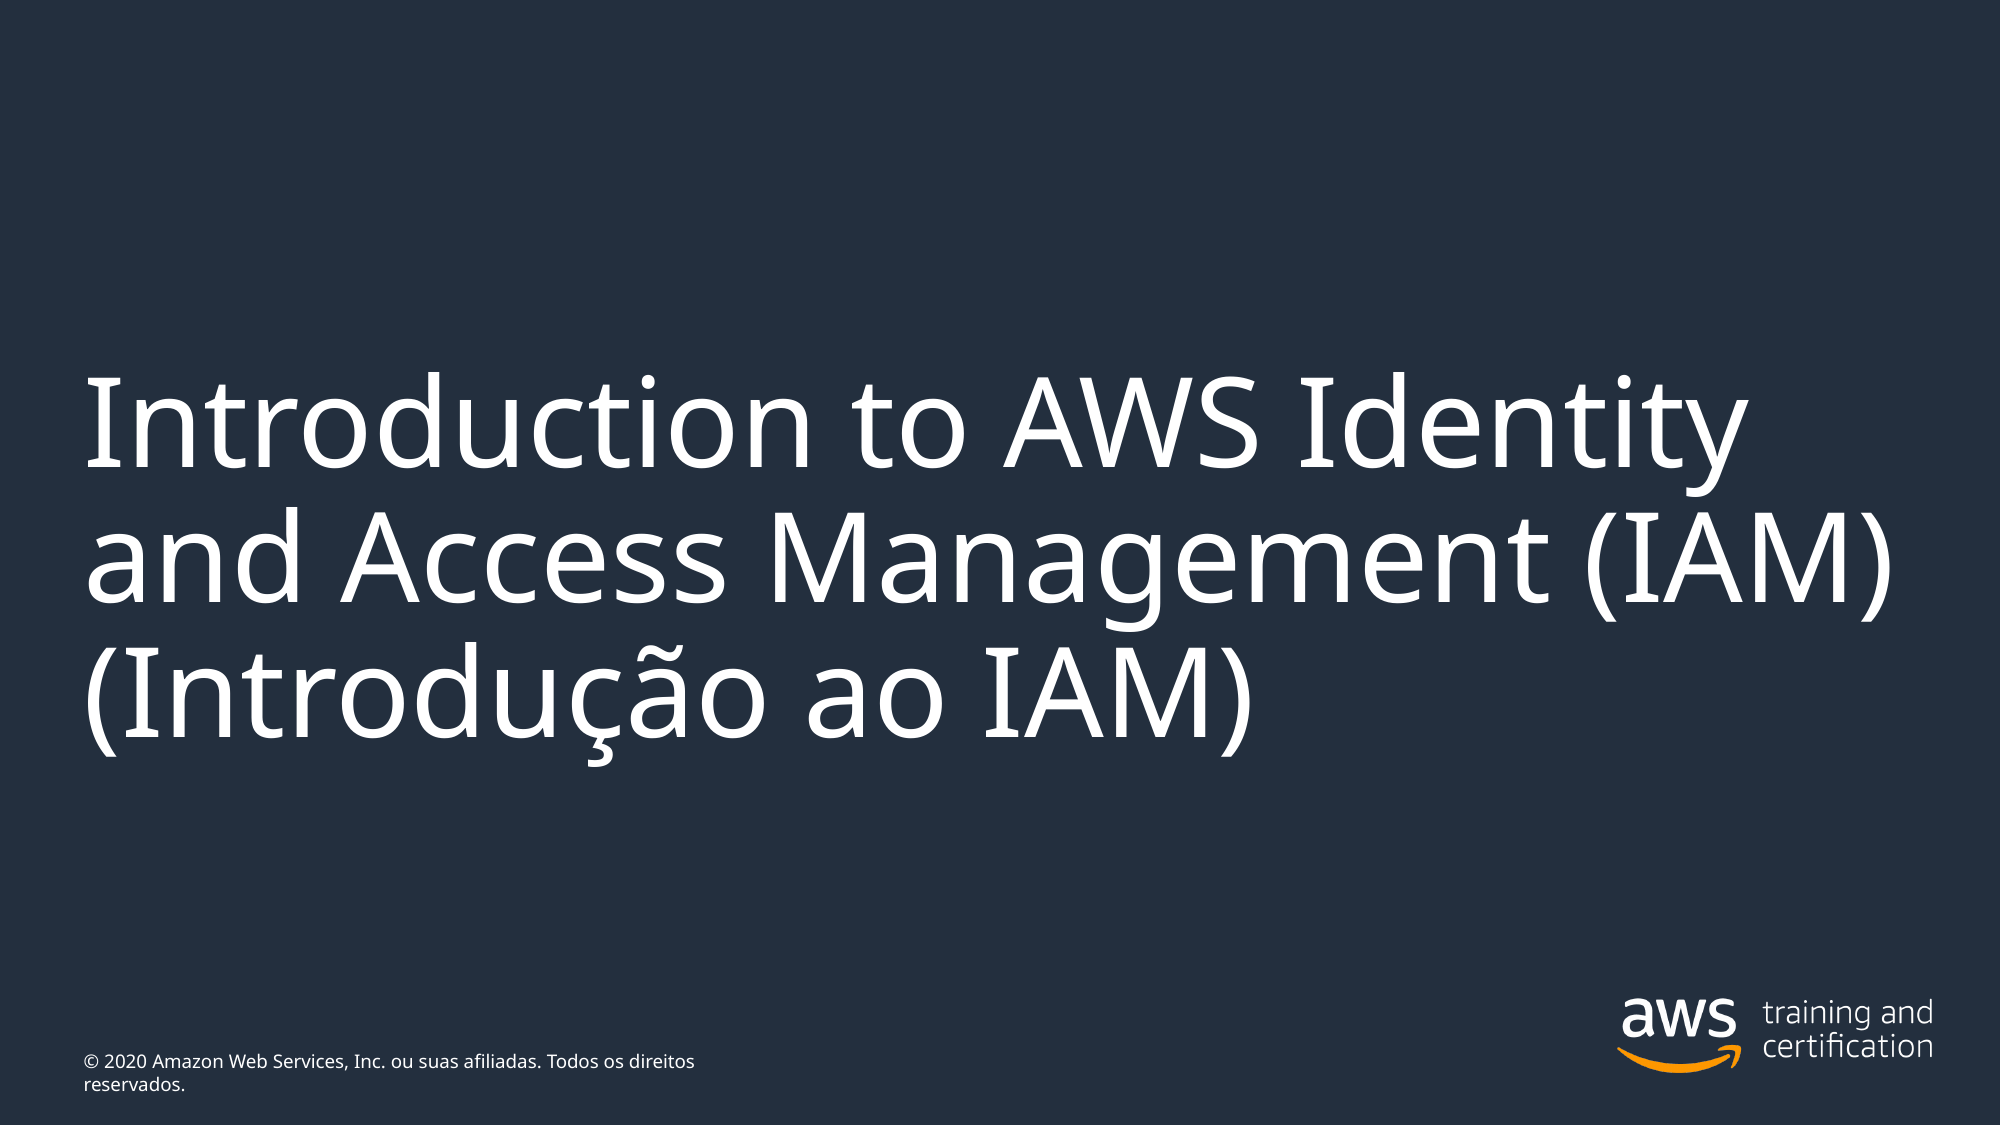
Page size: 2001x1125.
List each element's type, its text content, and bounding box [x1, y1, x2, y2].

title Introduction to AWS Identity and Access Management (IAM) (Introdução ao IAM) [68, 523, 1932, 602]
picture [1617, 998, 1932, 1073]
footer © 2020 Amazon Web Services, Inc. ou suas afiliadas. Todos os direitos reservados. [68, 1042, 816, 1103]
